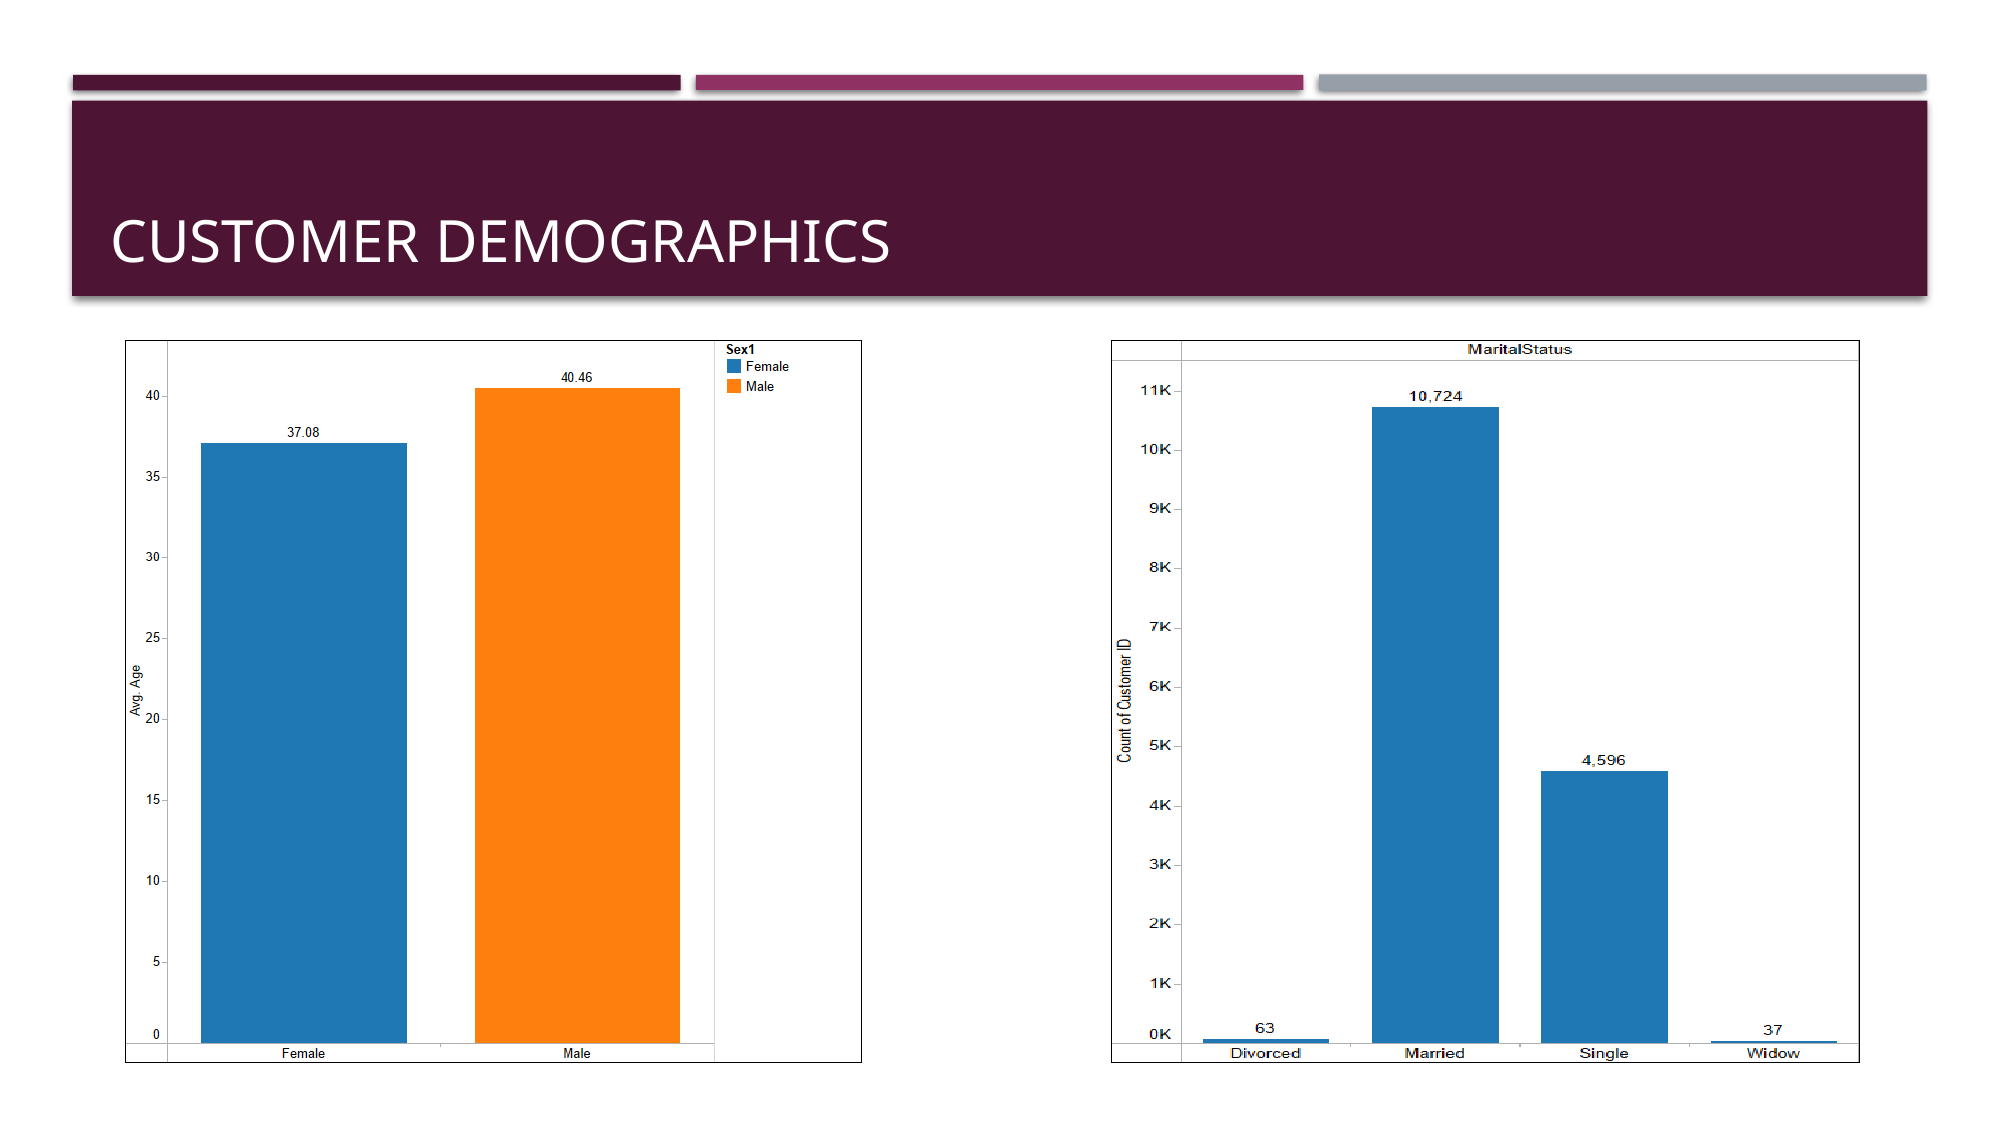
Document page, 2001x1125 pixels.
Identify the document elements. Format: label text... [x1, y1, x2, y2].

picture [1110, 340, 1860, 1064]
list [124, 340, 862, 1064]
title Customer Demographics [95, 115, 1905, 282]
